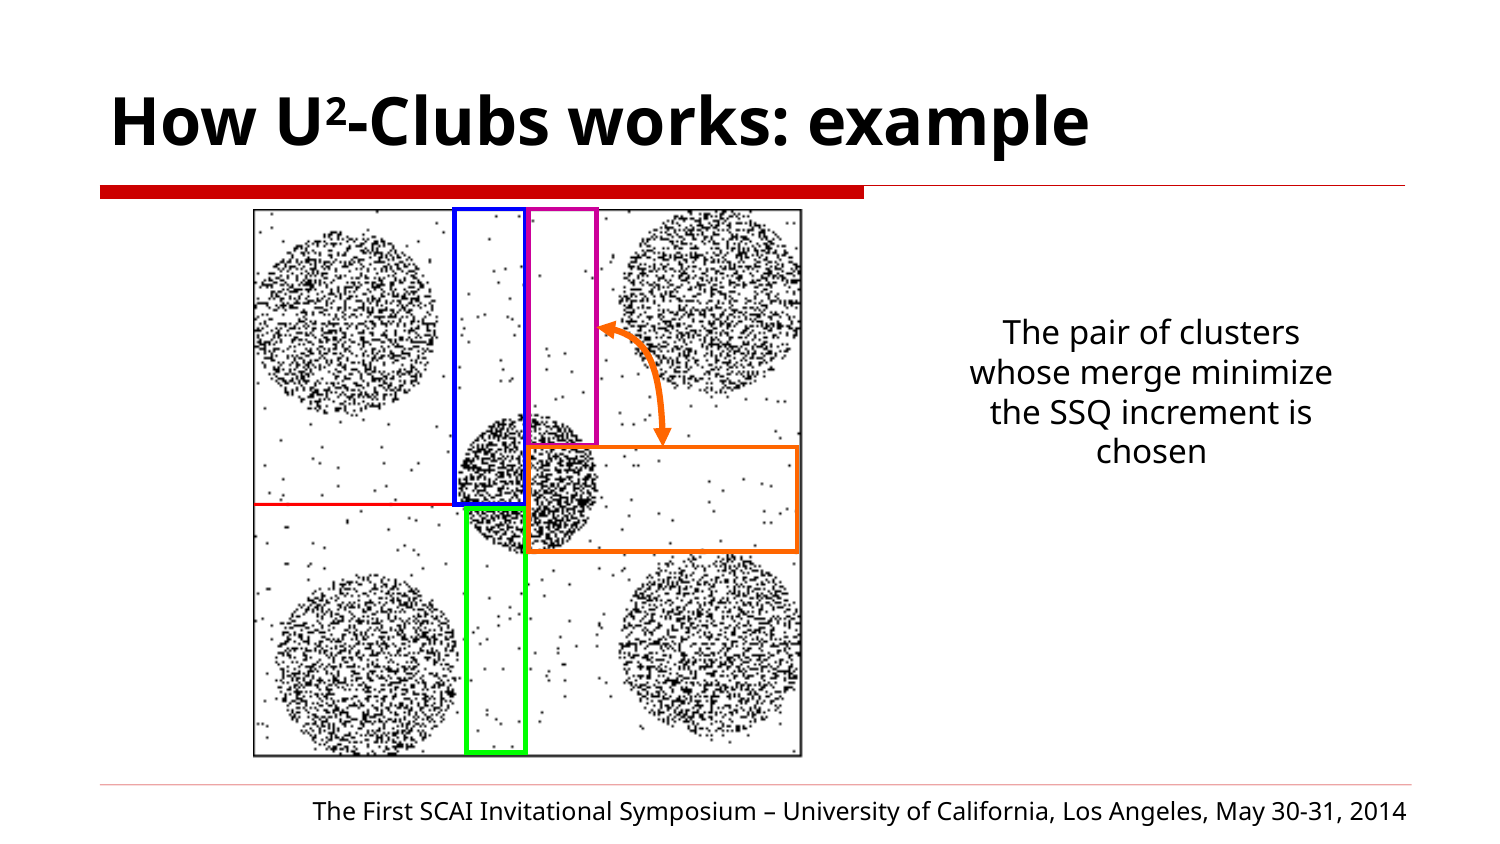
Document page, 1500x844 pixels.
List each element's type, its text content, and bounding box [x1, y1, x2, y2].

text_box The pair of clusters whose merge minimize the SSQ increment is chosen [950, 303, 1353, 478]
title How U2-Clubs works: example [93, 37, 1407, 174]
picture [253, 209, 805, 761]
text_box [598, 327, 664, 445]
